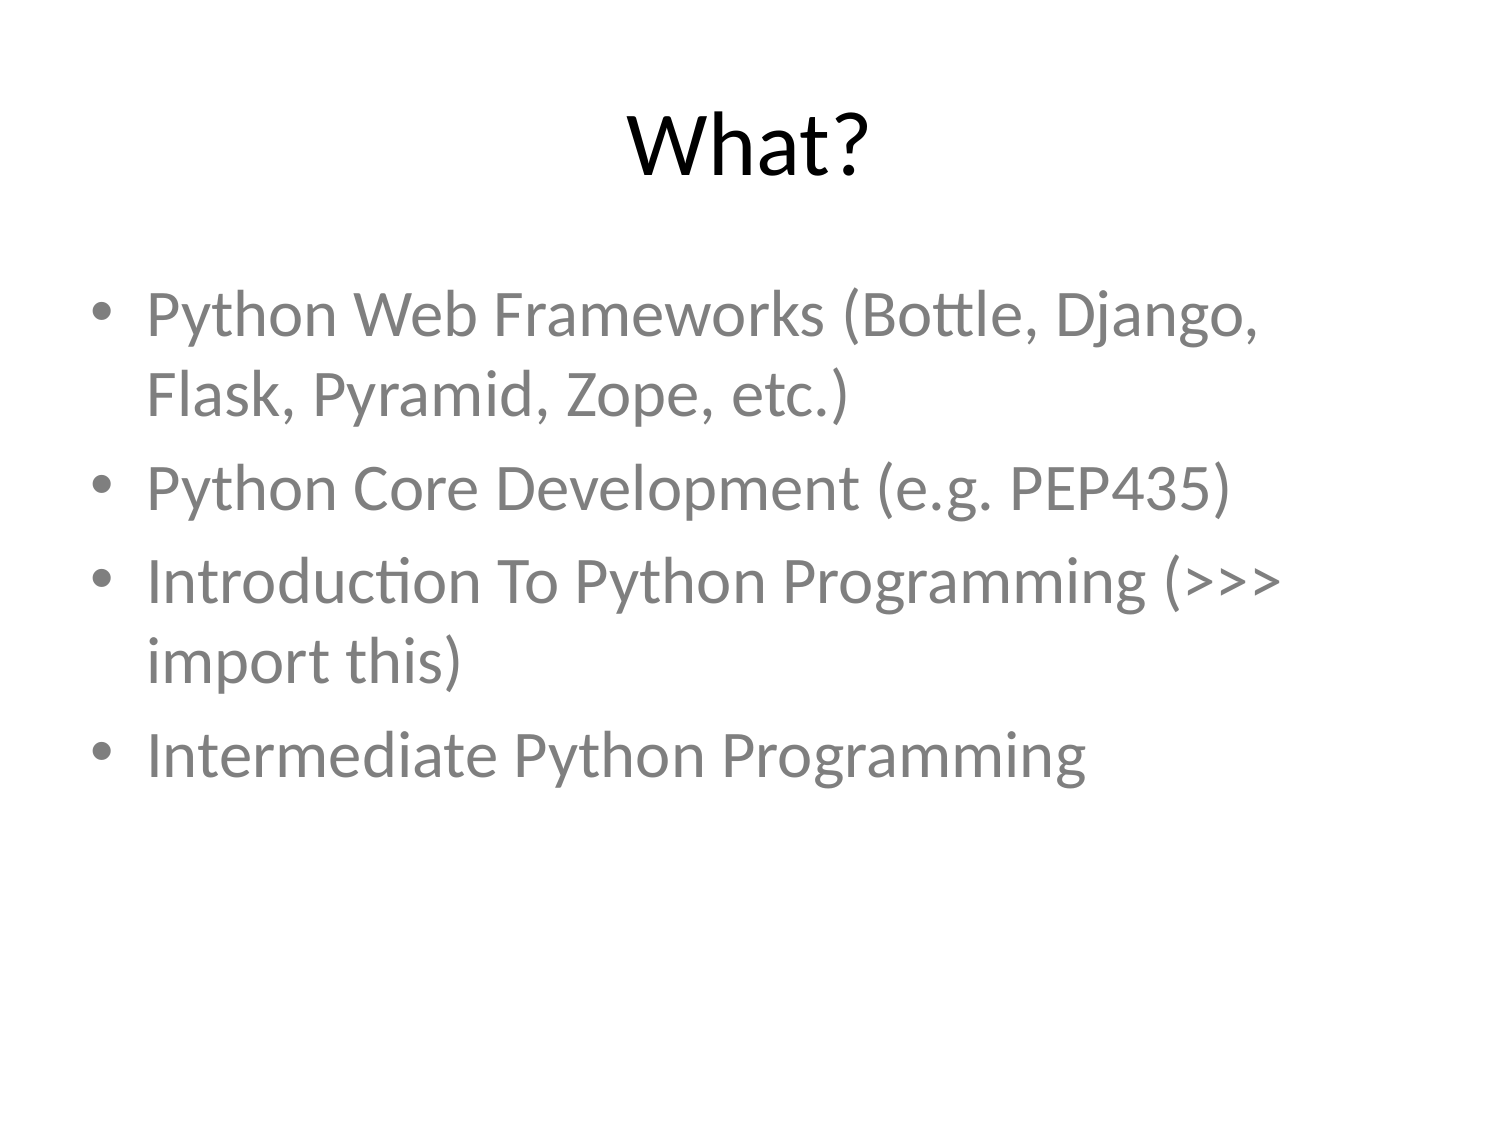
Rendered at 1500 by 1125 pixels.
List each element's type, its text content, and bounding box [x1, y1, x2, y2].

list Python Web Frameworks (Bottle, Django, Flask, Pyramid, Zope, etc.) Python Core Development (e.g. PEP435) Introduction To Python Programming (>>> import this) Intermediate Python Programming [75, 262, 1425, 1005]
title What? [75, 45, 1425, 233]
